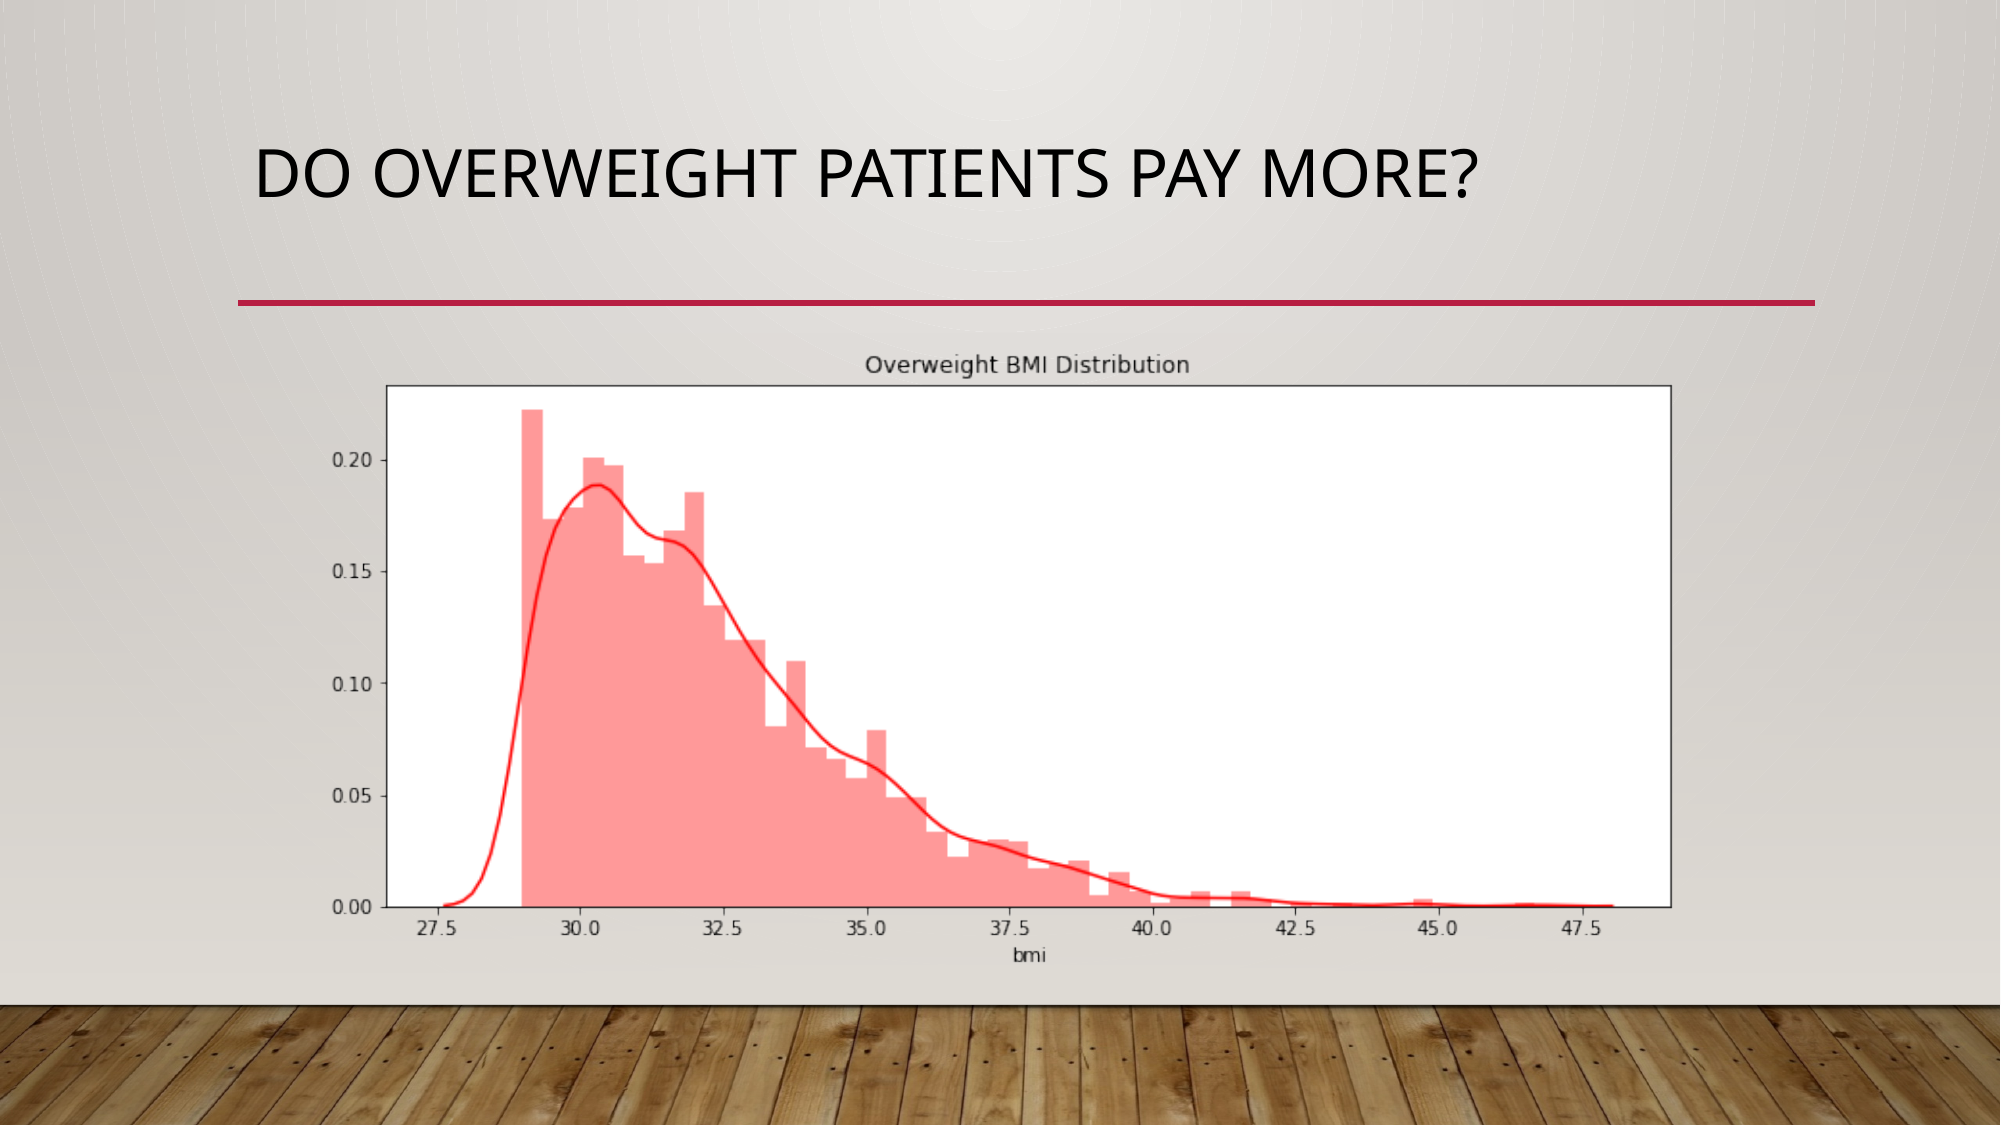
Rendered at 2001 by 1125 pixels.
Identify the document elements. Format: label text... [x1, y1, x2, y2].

picture [0, 1005, 2000, 1125]
picture [317, 341, 1690, 980]
title do overweight patients pay more? [238, 131, 1814, 305]
